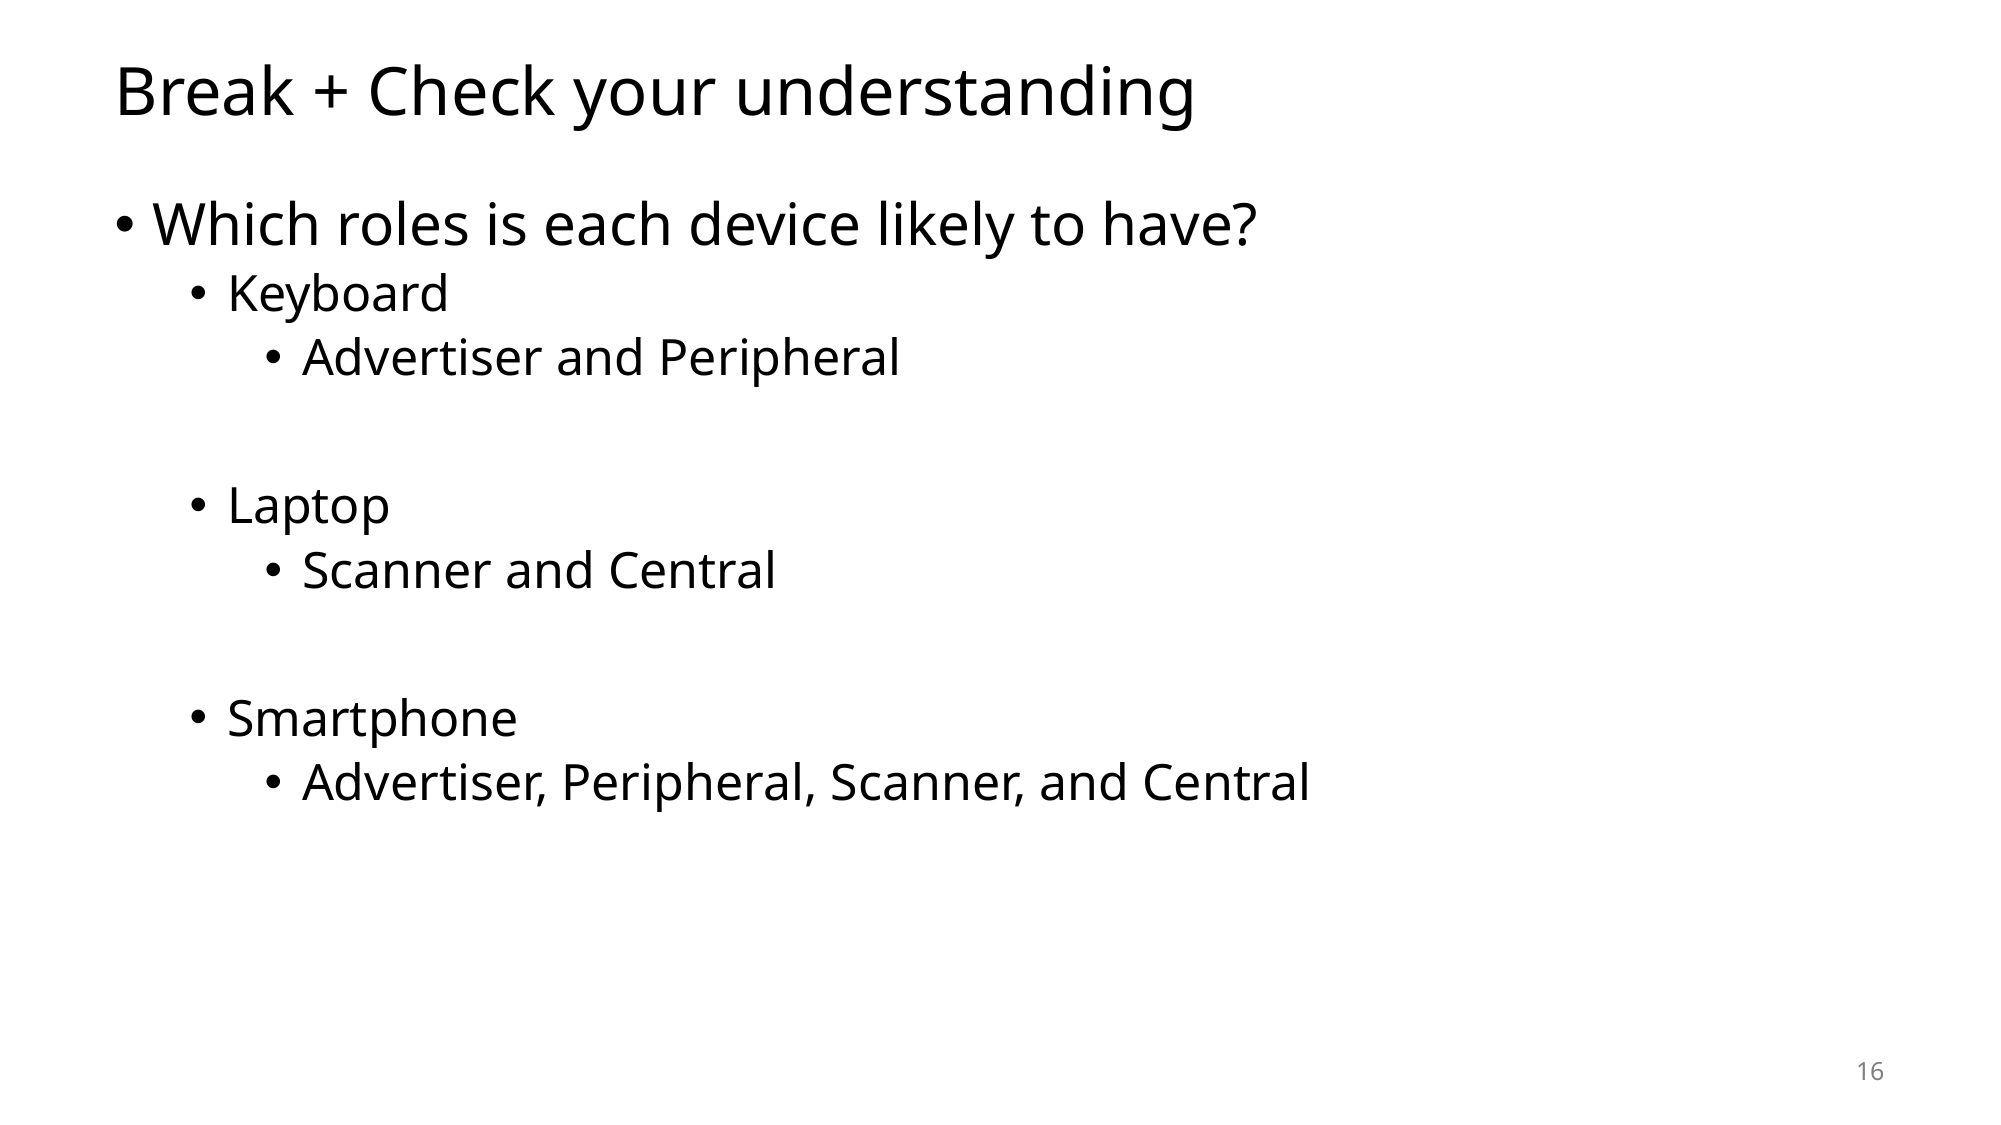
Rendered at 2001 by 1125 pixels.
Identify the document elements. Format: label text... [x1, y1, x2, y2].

slide_number 16 [1749, 1042, 1900, 1103]
title Break + Check your understanding [99, 37, 1900, 150]
list Which roles is each device likely to have? Keyboard Advertiser and Peripheral Laptop Scanner and Central Smartphone Advertiser, Peripheral, Scanner, and Central [99, 187, 1900, 1013]
